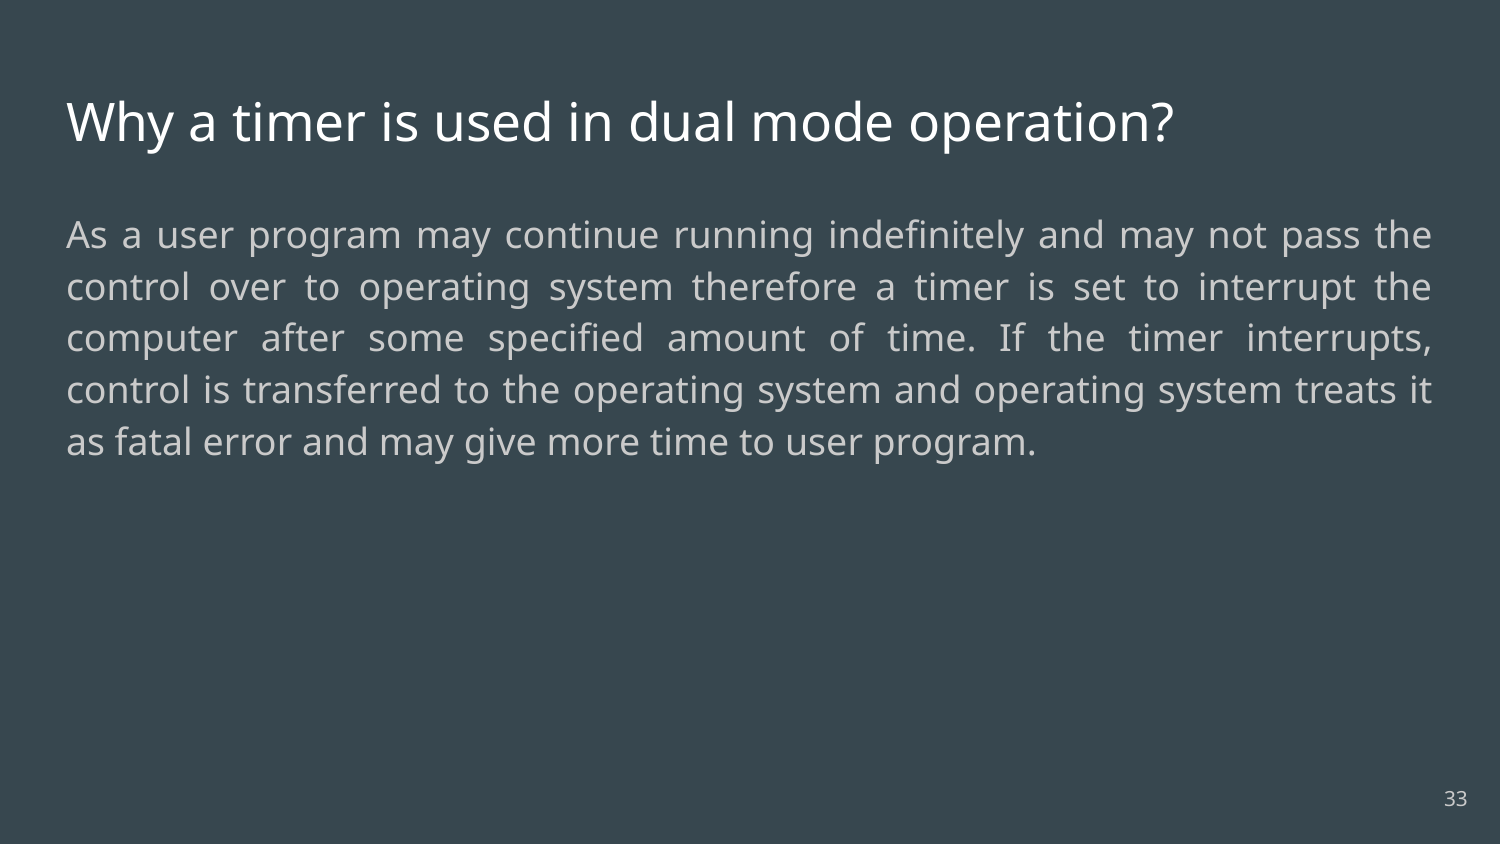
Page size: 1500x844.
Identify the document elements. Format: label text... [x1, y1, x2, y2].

title Why a timer is used in dual mode operation? [51, 72, 1449, 167]
list As a user program may continue running indefinitely and may not pass the control over to operating system therefore a timer is set to interrupt the computer after some specified amount of time. If the timer interrupts, control is transferred to the operating system and operating system treats it as fatal error and may give more time to user program. [51, 189, 1449, 750]
slide_number 33 [1392, 767, 1483, 833]
